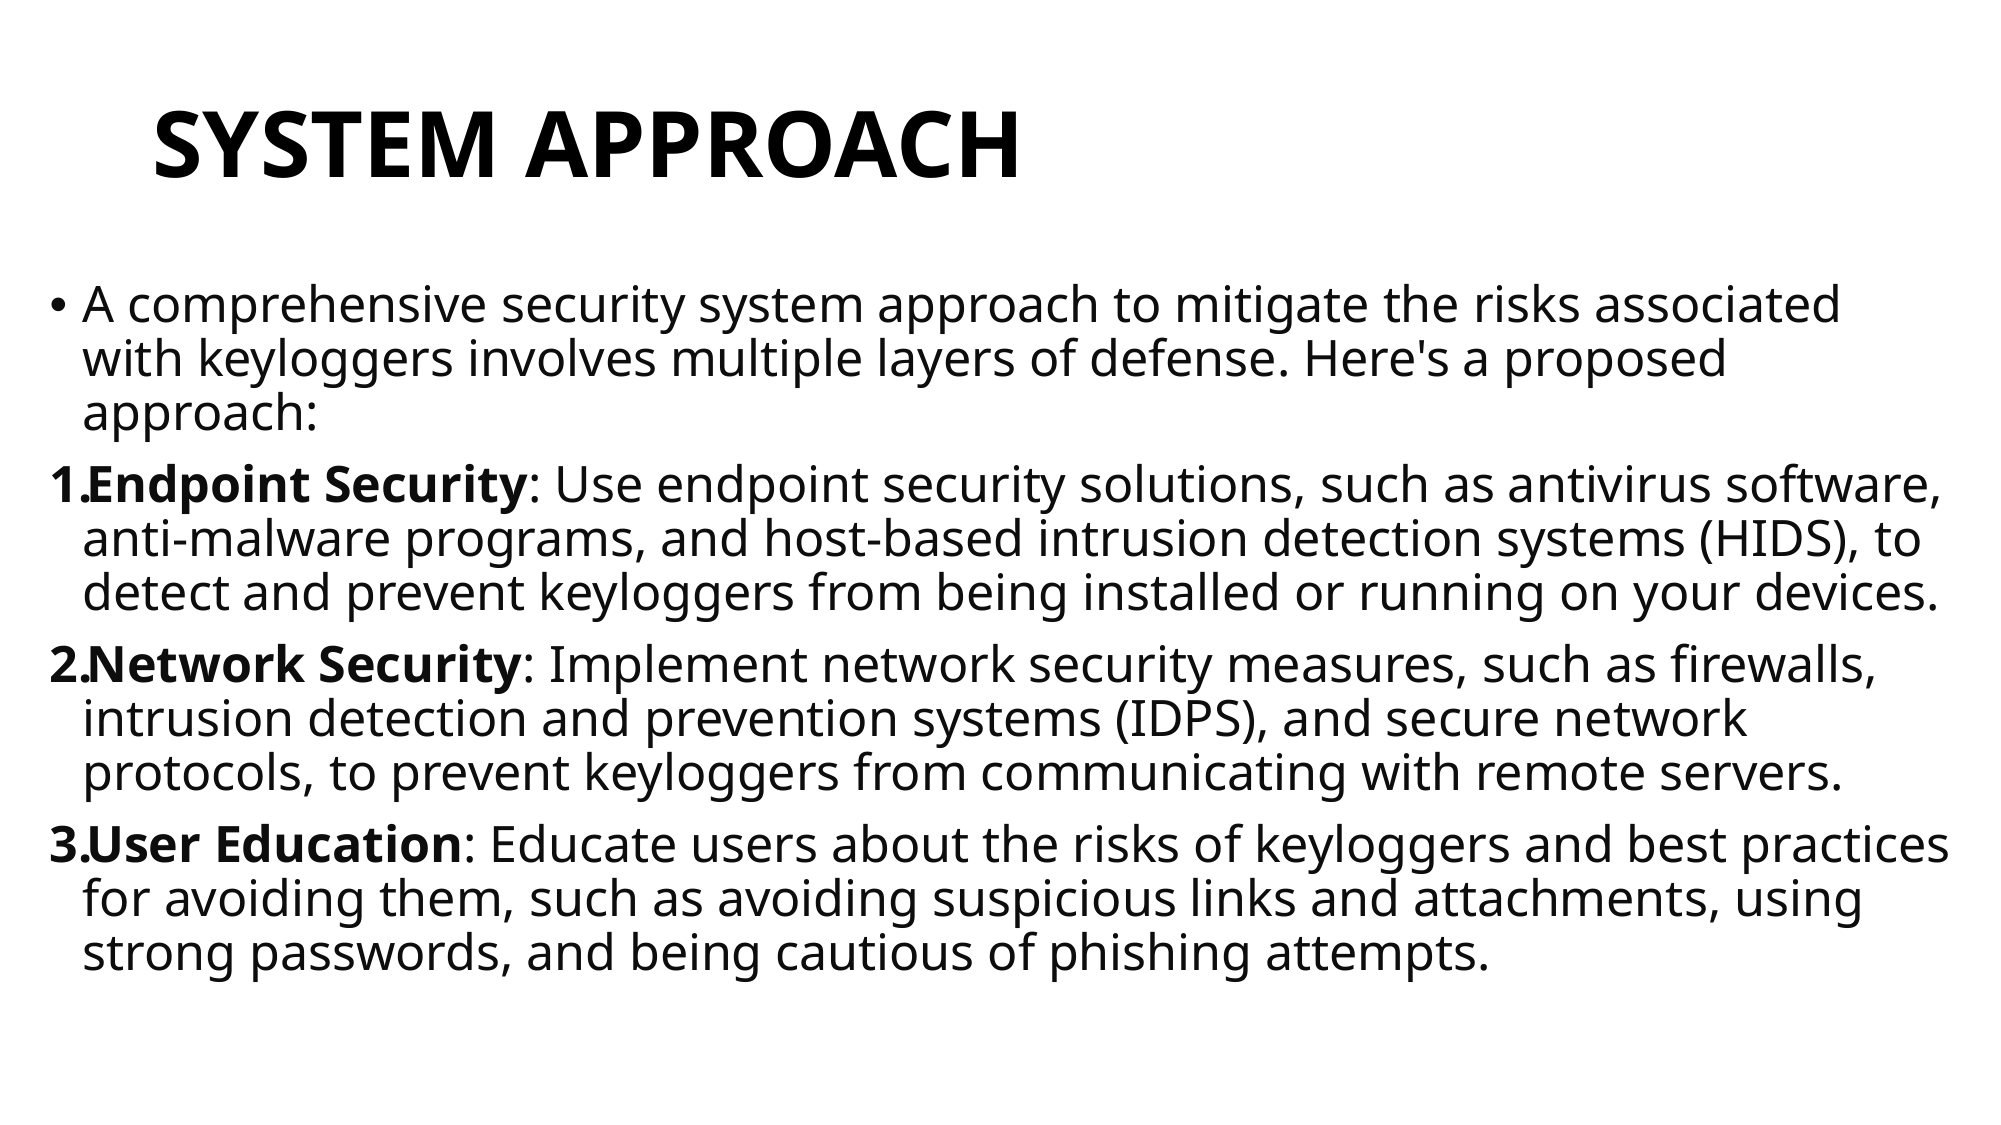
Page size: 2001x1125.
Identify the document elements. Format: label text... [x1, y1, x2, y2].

list A comprehensive security system approach to mitigate the risks associated with keyloggers involves multiple layers of defense. Here's a proposed approach: Endpoint Security: Use endpoint security solutions, such as antivirus software, anti-malware programs, and host-based intrusion detection systems (HIDS), to detect and prevent keyloggers from being installed or running on your devices. Network Security: Implement network security measures, such as firewalls, intrusion detection and prevention systems (IDPS), and secure network protocols, to prevent keyloggers from communicating with remote servers. User Education: Educate users about the risks of keyloggers and best practices for avoiding them, such as avoiding suspicious links and attachments, using strong passwords, and being cautious of phishing attempts. [34, 272, 1974, 1097]
title SYSTEM APPROACH [137, 59, 1863, 236]
